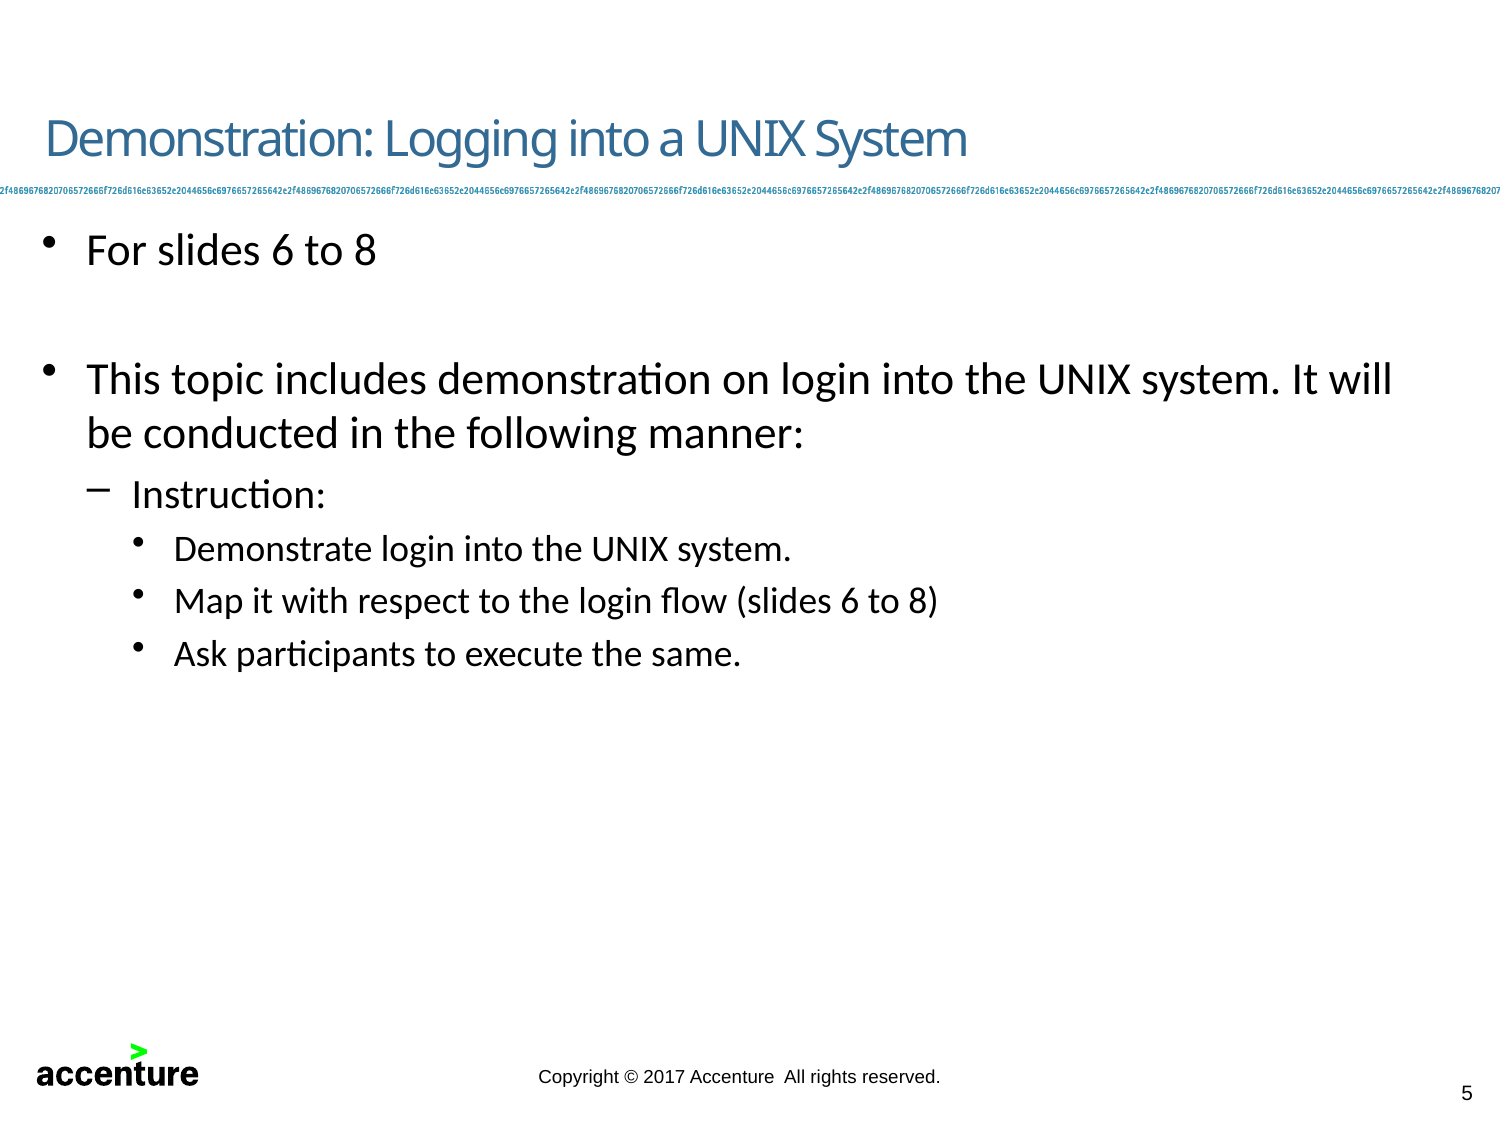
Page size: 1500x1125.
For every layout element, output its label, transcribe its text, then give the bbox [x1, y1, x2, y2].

text_box 5 [1137, 1046, 1488, 1125]
list For slides 6 to 8 This topic includes demonstration on login into the UNIX system. It will be conducted in the following manner: Instruction: Demonstrate login into the UNIX system. Map it with respect to the login flow (slides 6 to 8) Ask participants to execute the same. [26, 212, 1425, 1000]
picture [0, 186, 1500, 194]
title Demonstration: Logging into a UNIX System [29, 24, 1367, 175]
